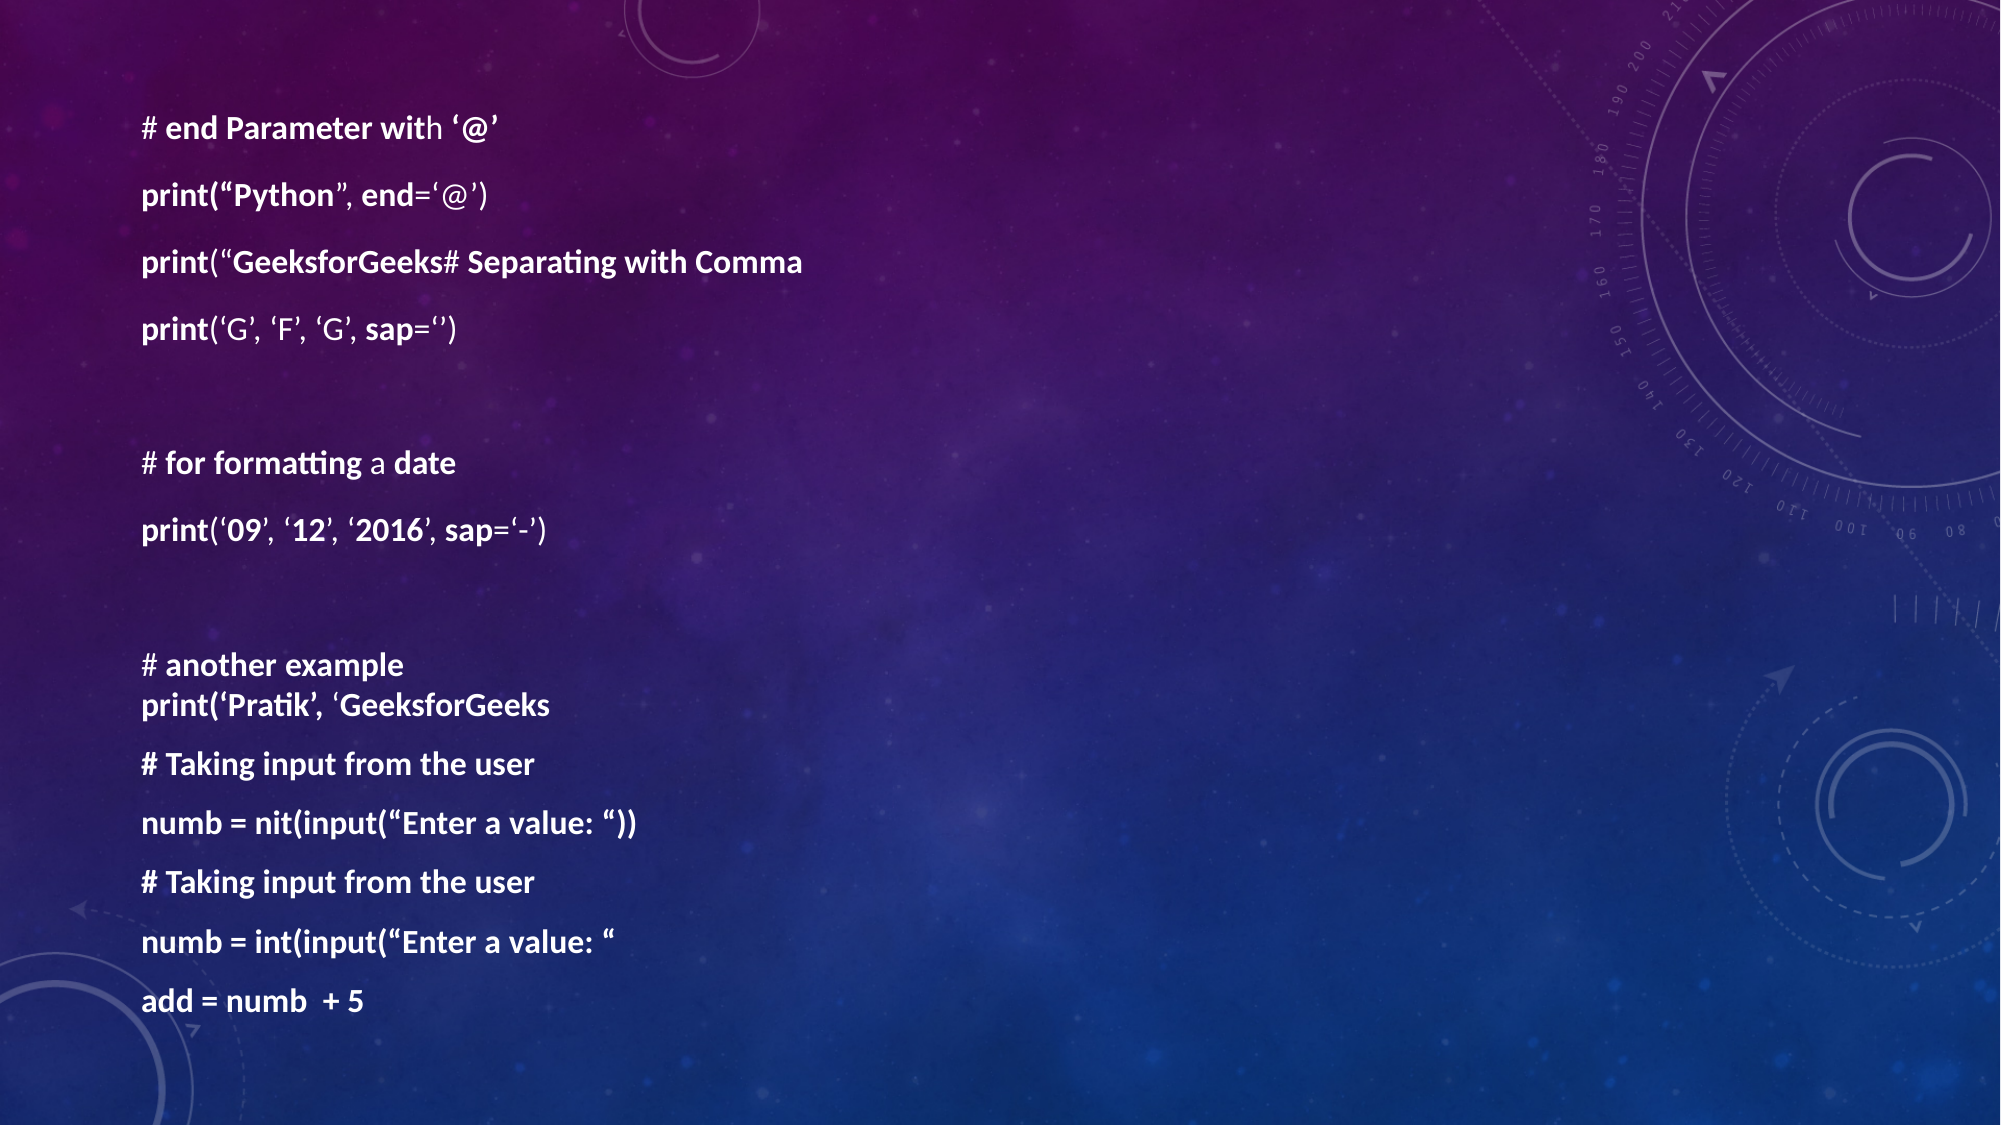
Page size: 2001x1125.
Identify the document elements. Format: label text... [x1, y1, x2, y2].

list # end Parameter with ‘@’ print(“Python”, end=‘@’) print(“GeeksforGeeks# Separating with Comma print(‘G’, ‘F’, ‘G’, sap=‘’) # for formatting a date print(‘09’, ‘12’, ‘2016’, sap=‘-’) # another example print(‘Pratik’, ‘GeeksforGeeks # Taking input from the user numb = nit(input(“Enter a value: “)) # Taking input from the user numb = int(input(“Enter a value: “ add = numb + 5 [125, 98, 1769, 1027]
picture [0, 0, 2001, 1125]
